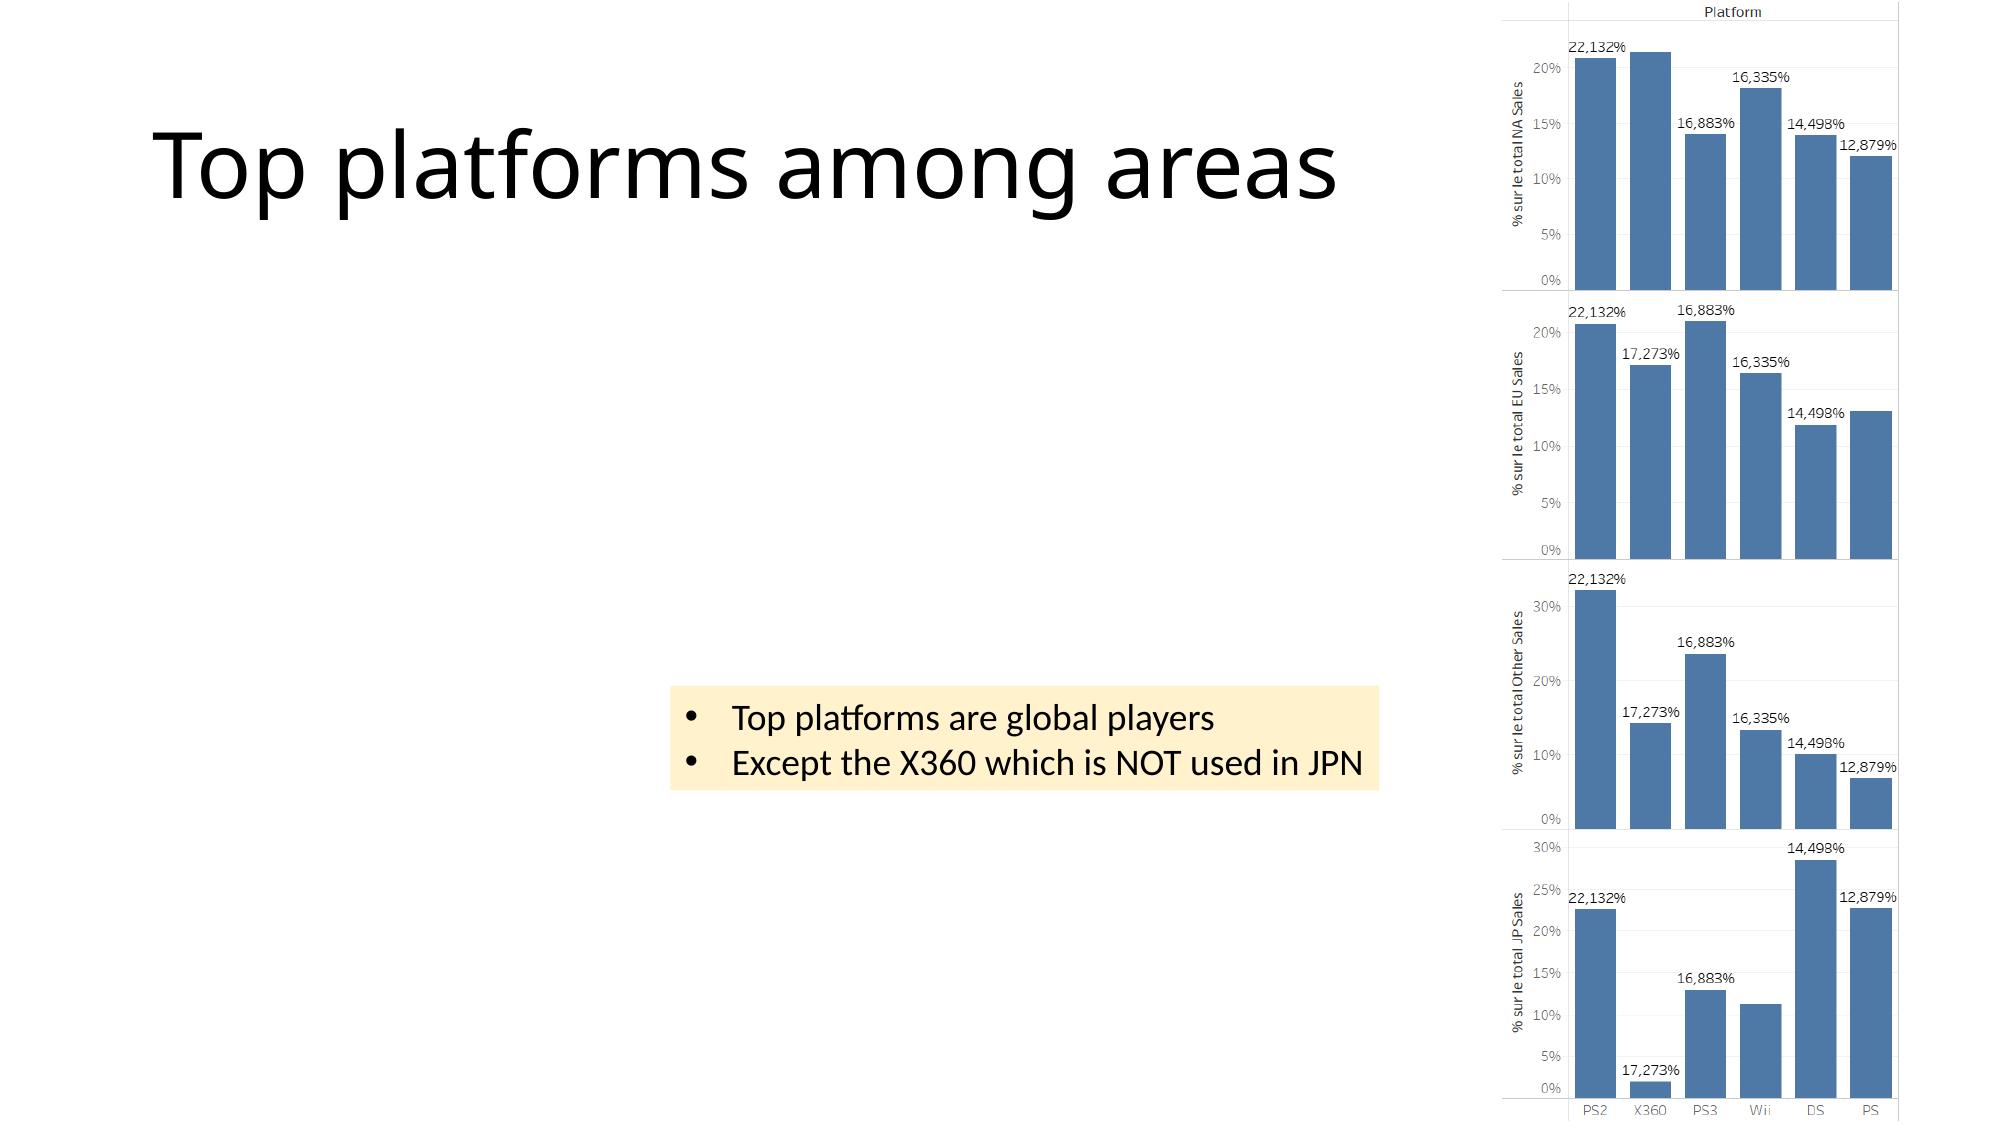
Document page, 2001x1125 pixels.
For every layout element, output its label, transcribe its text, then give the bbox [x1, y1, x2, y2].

title Top platforms among areas [137, 59, 1502, 278]
picture [1502, 0, 1915, 1125]
text_box Top platforms are global players Except the X360 which is NOT used in JPN [670, 685, 1380, 791]
